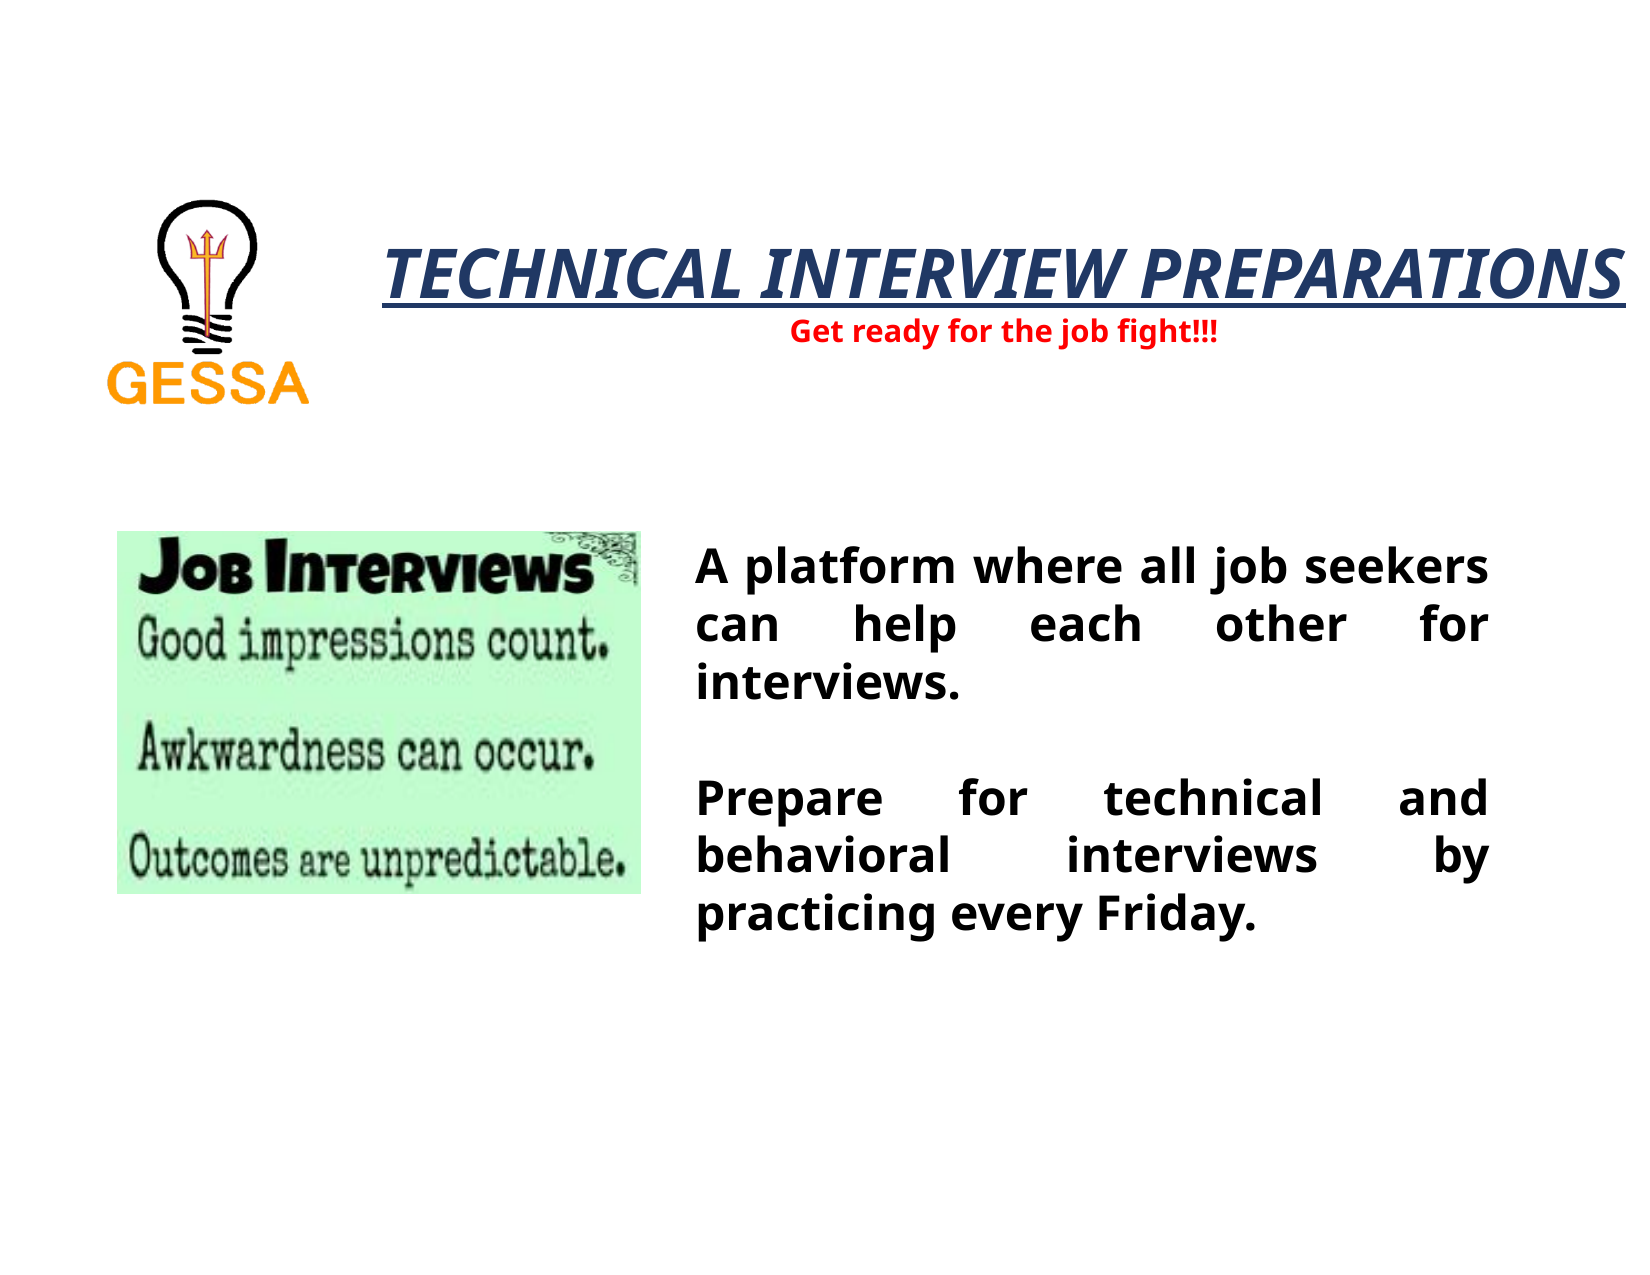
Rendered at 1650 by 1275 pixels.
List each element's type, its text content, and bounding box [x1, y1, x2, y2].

text_box A platform where all job seekers can help each other for interviews. Prepare for technical and behavioral interviews by practicing every Friday. [680, 470, 1506, 1026]
picture [117, 531, 641, 894]
picture [0, 192, 414, 425]
text_box TECHNICAL INTERVIEW PREPARATIONS Get ready for the job fight!!! [414, 221, 1650, 357]
